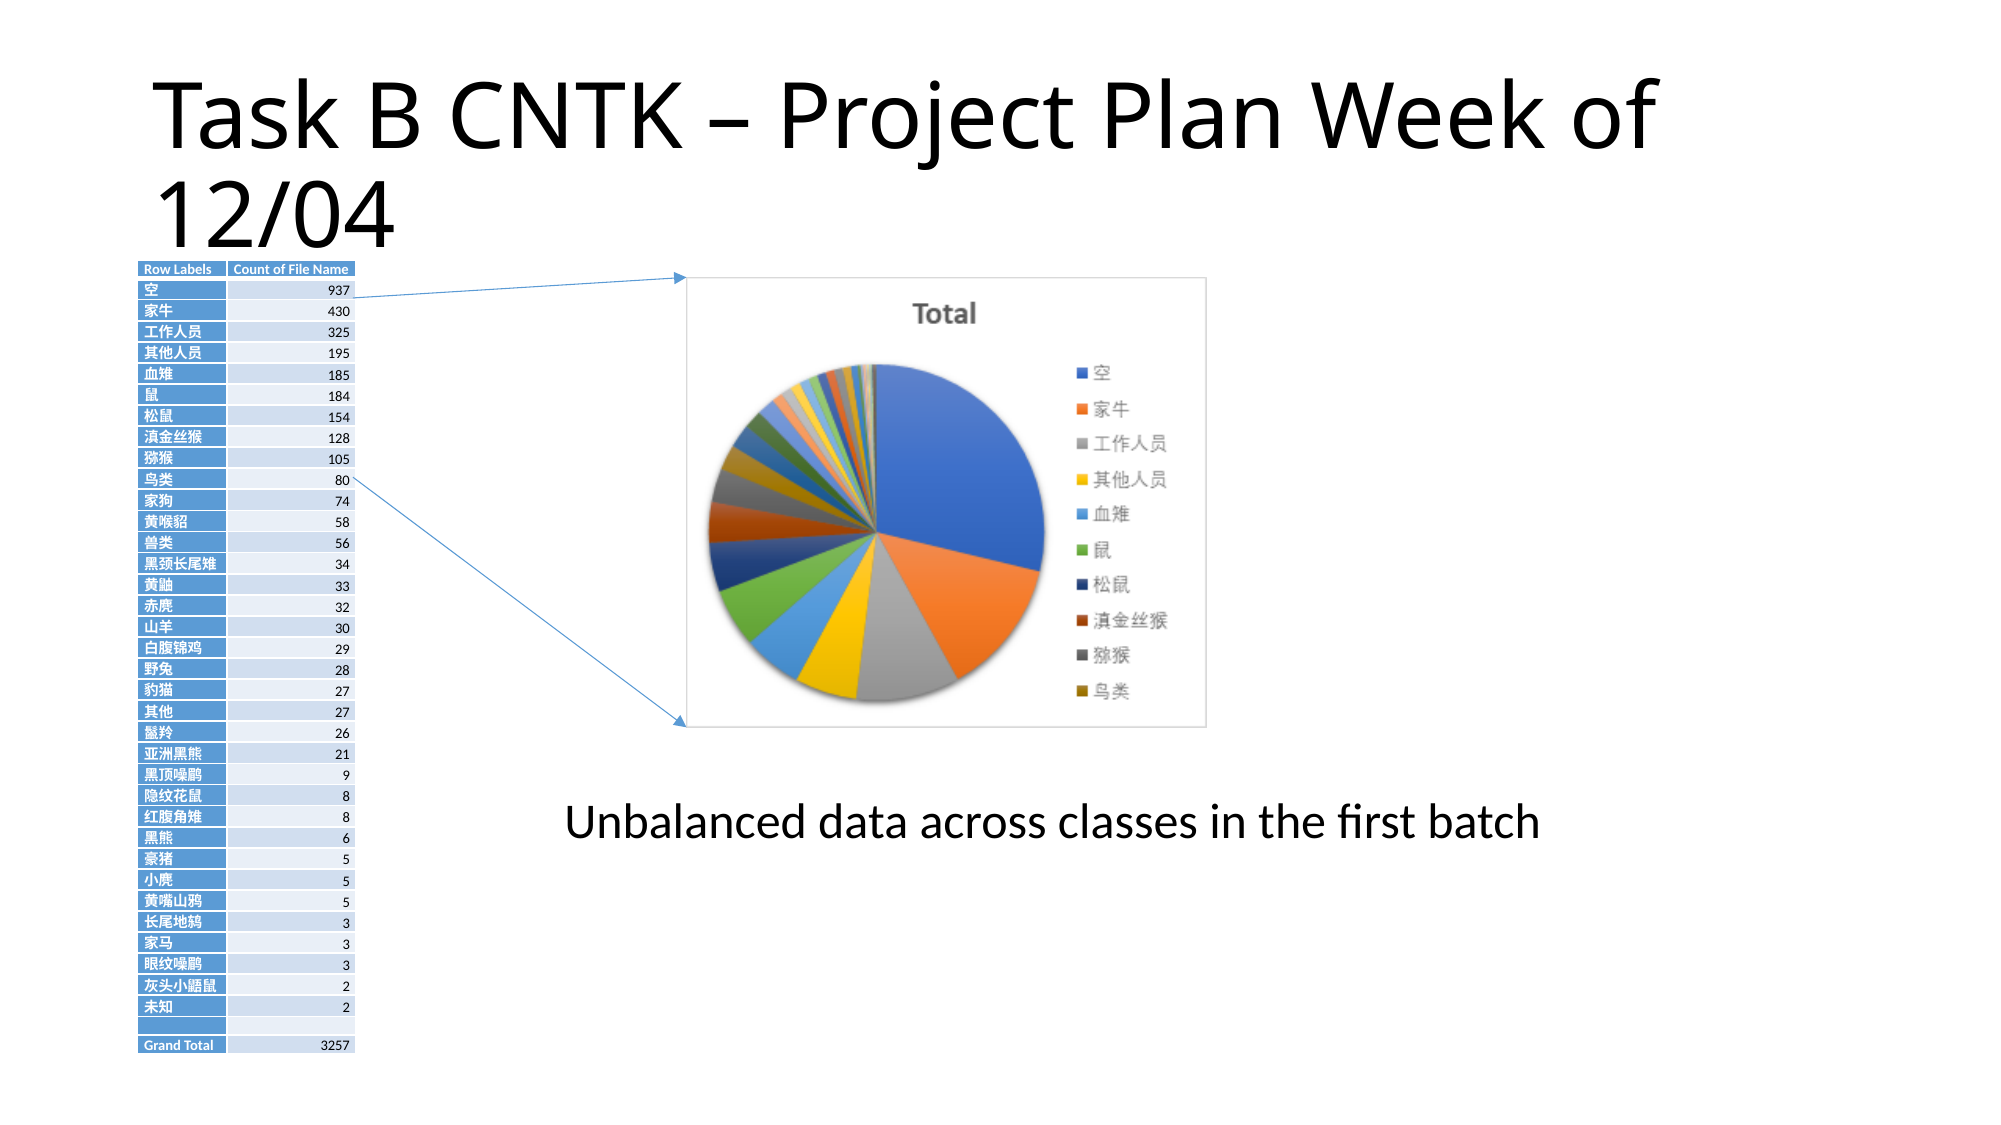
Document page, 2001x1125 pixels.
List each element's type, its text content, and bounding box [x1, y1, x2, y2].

table_cell 3257 [228, 1036, 355, 1053]
table_cell 野兔 [138, 659, 226, 678]
table_cell 小麂 [138, 870, 226, 889]
table_cell 33 [228, 575, 352, 594]
table_cell 5 [228, 849, 355, 868]
table_cell 红腹角雉 [138, 806, 226, 826]
table_cell 325 [228, 322, 355, 341]
table_cell 鸟类 [138, 469, 226, 488]
table_cell 白腹锦鸡 [138, 638, 226, 657]
table_cell 猕猴 [138, 448, 226, 467]
table_cell 5 [228, 870, 355, 889]
table_cell 3 [228, 954, 355, 973]
table_cell 2 [228, 996, 355, 1016]
table_cell [228, 1017, 355, 1034]
table_cell 27 [228, 680, 352, 699]
table_header Count of File Name [228, 261, 355, 276]
table_cell Grand Total [138, 1036, 226, 1053]
table_cell 其他 [138, 701, 226, 720]
table_cell 128 [228, 427, 355, 446]
table_cell 黄嘴山鸦 [138, 891, 226, 910]
table_cell 184 [228, 385, 355, 404]
table_header Row Labels [138, 261, 226, 276]
table_cell 3 [228, 933, 355, 952]
table_cell 29 [228, 638, 352, 657]
table_cell 154 [228, 406, 355, 425]
table_cell 74 [228, 490, 352, 510]
table_cell 105 [228, 448, 355, 467]
table_cell 工作人员 [138, 322, 226, 341]
table_cell 黄鼬 [138, 575, 226, 594]
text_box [352, 477, 687, 728]
table_cell 56 [228, 532, 352, 552]
table_cell 赤麂 [138, 596, 226, 615]
table_cell 937 [228, 281, 352, 299]
table_cell 8 [228, 785, 355, 805]
table_cell 195 [228, 343, 355, 362]
table_cell 血雉 [138, 364, 226, 383]
title Task B CNTK – Project Plan Week of 12/04 [137, 59, 1863, 278]
table_cell 兽类 [138, 532, 226, 552]
table_cell 眼纹噪鹛 [138, 954, 226, 973]
table_cell 松鼠 [138, 406, 226, 425]
table_cell 灰头小鼯鼠 [138, 975, 226, 994]
table_cell 黑熊 [138, 828, 226, 847]
table_cell 80 [228, 469, 355, 488]
table_cell 豪猪 [138, 849, 226, 868]
table_cell 豹猫 [138, 680, 226, 699]
table_cell 家牛 [138, 300, 226, 320]
table_cell 滇金丝猴 [138, 427, 226, 446]
table_cell 黑颈长尾雉 [138, 553, 226, 573]
table_cell 21 [228, 743, 355, 763]
table_cell 空 [138, 281, 226, 299]
table_cell 185 [228, 364, 355, 383]
table_cell 未知 [138, 996, 226, 1016]
table_cell 鬣羚 [138, 722, 226, 741]
table_cell 28 [228, 659, 352, 678]
table_cell 黑顶噪鹛 [138, 764, 226, 784]
table_cell 黄喉貂 [138, 511, 226, 531]
table_cell 26 [228, 722, 355, 741]
table_cell 2 [228, 975, 355, 994]
table_cell 长尾地鸫 [138, 912, 226, 931]
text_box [352, 277, 687, 298]
table_cell 32 [228, 596, 352, 615]
table_cell 34 [228, 553, 352, 573]
table_cell 5 [228, 891, 355, 910]
picture [686, 277, 1207, 728]
table_cell 其他人员 [138, 343, 226, 362]
table_cell 58 [228, 511, 352, 531]
table_cell 亚洲黑熊 [138, 743, 226, 763]
table_cell 8 [228, 806, 355, 826]
table_cell 27 [228, 701, 352, 720]
table_cell 6 [228, 828, 355, 847]
table_cell 隐纹花鼠 [138, 785, 226, 805]
table_cell [138, 1017, 226, 1034]
table_cell 9 [228, 764, 355, 784]
table_cell 3 [228, 912, 355, 931]
table_cell 30 [228, 617, 352, 636]
table_cell 鼠 [138, 385, 226, 404]
table_cell 家狗 [138, 490, 226, 510]
table_cell 家马 [138, 933, 226, 952]
text_box Unbalanced data across classes in the first batch [474, 781, 1561, 857]
table_cell 430 [228, 300, 355, 320]
table_cell 山羊 [138, 617, 226, 636]
